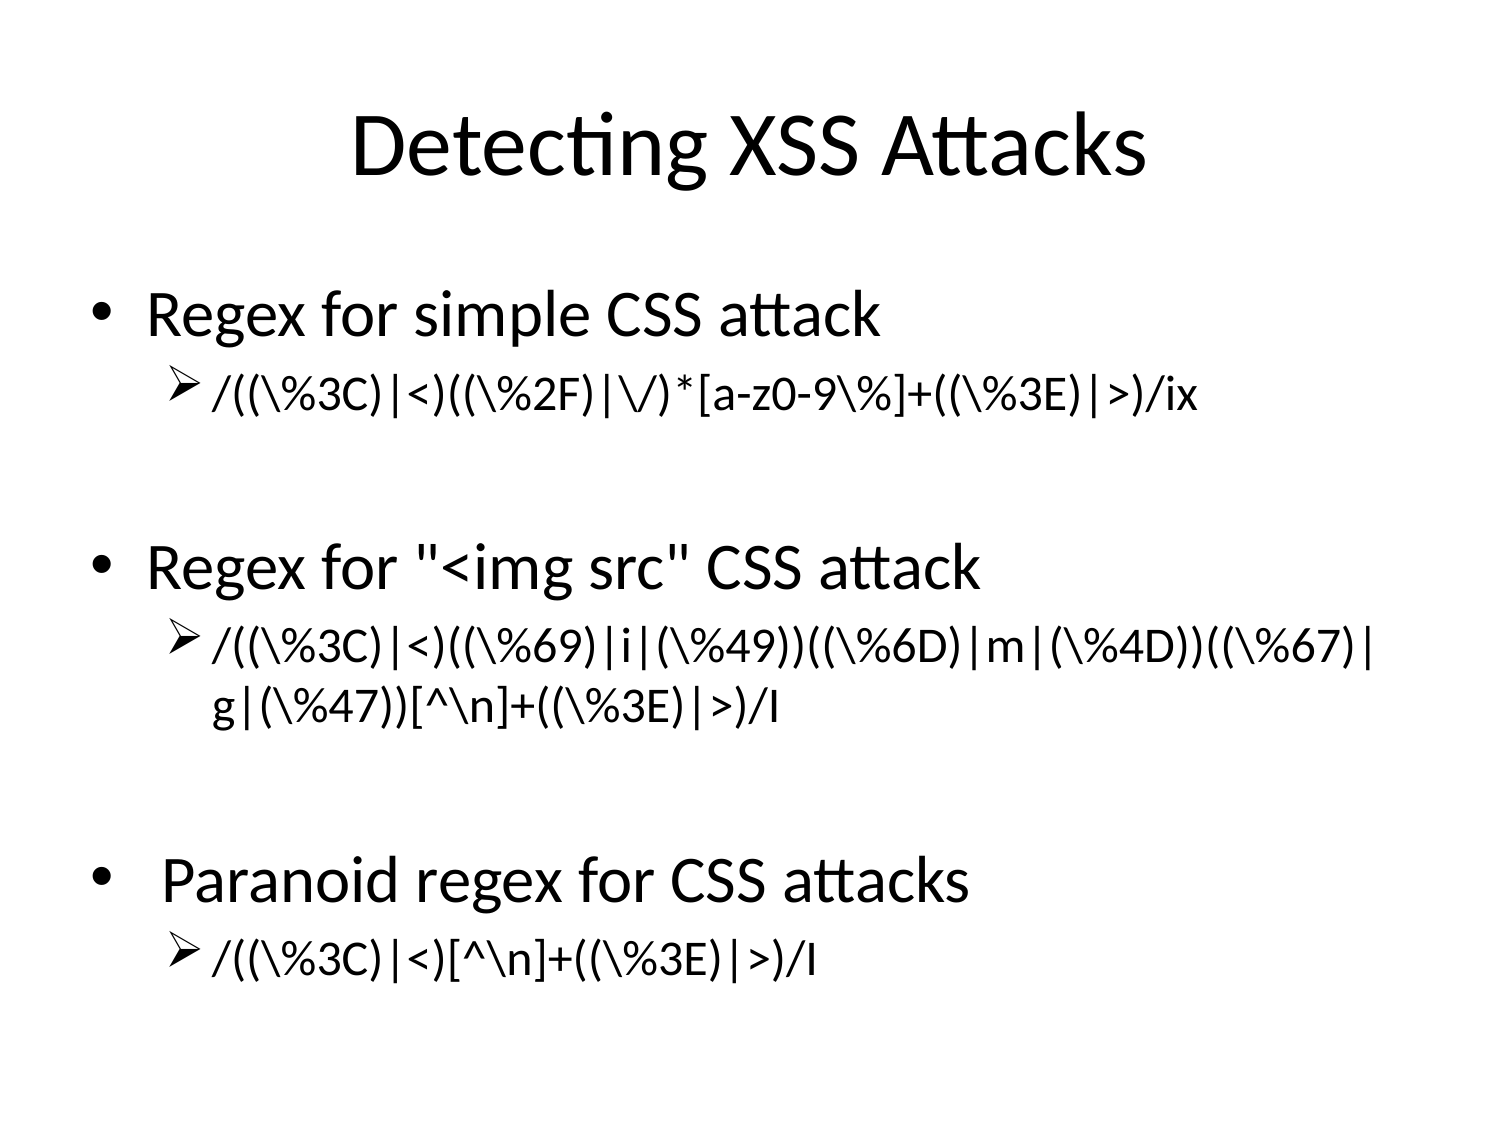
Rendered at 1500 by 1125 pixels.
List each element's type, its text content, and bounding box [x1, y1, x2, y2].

title Detecting XSS Attacks [75, 45, 1425, 233]
list Regex for simple CSS attack /((\%3C)|<)((\%2F)|\/)*[a-z0-9\%]+((\%3E)|>)/ix Regex for "<img src" CSS attack /((\%3C)|<)((\%69)|i|(\%49))((\%6D)|m|(\%4D))((\%67)|g|(\%47))[^\n]+((\%3E)|>)/I Paranoid regex for CSS attacks /((\%3C)|<)[^\n]+((\%3E)|>)/I [75, 262, 1425, 1005]
